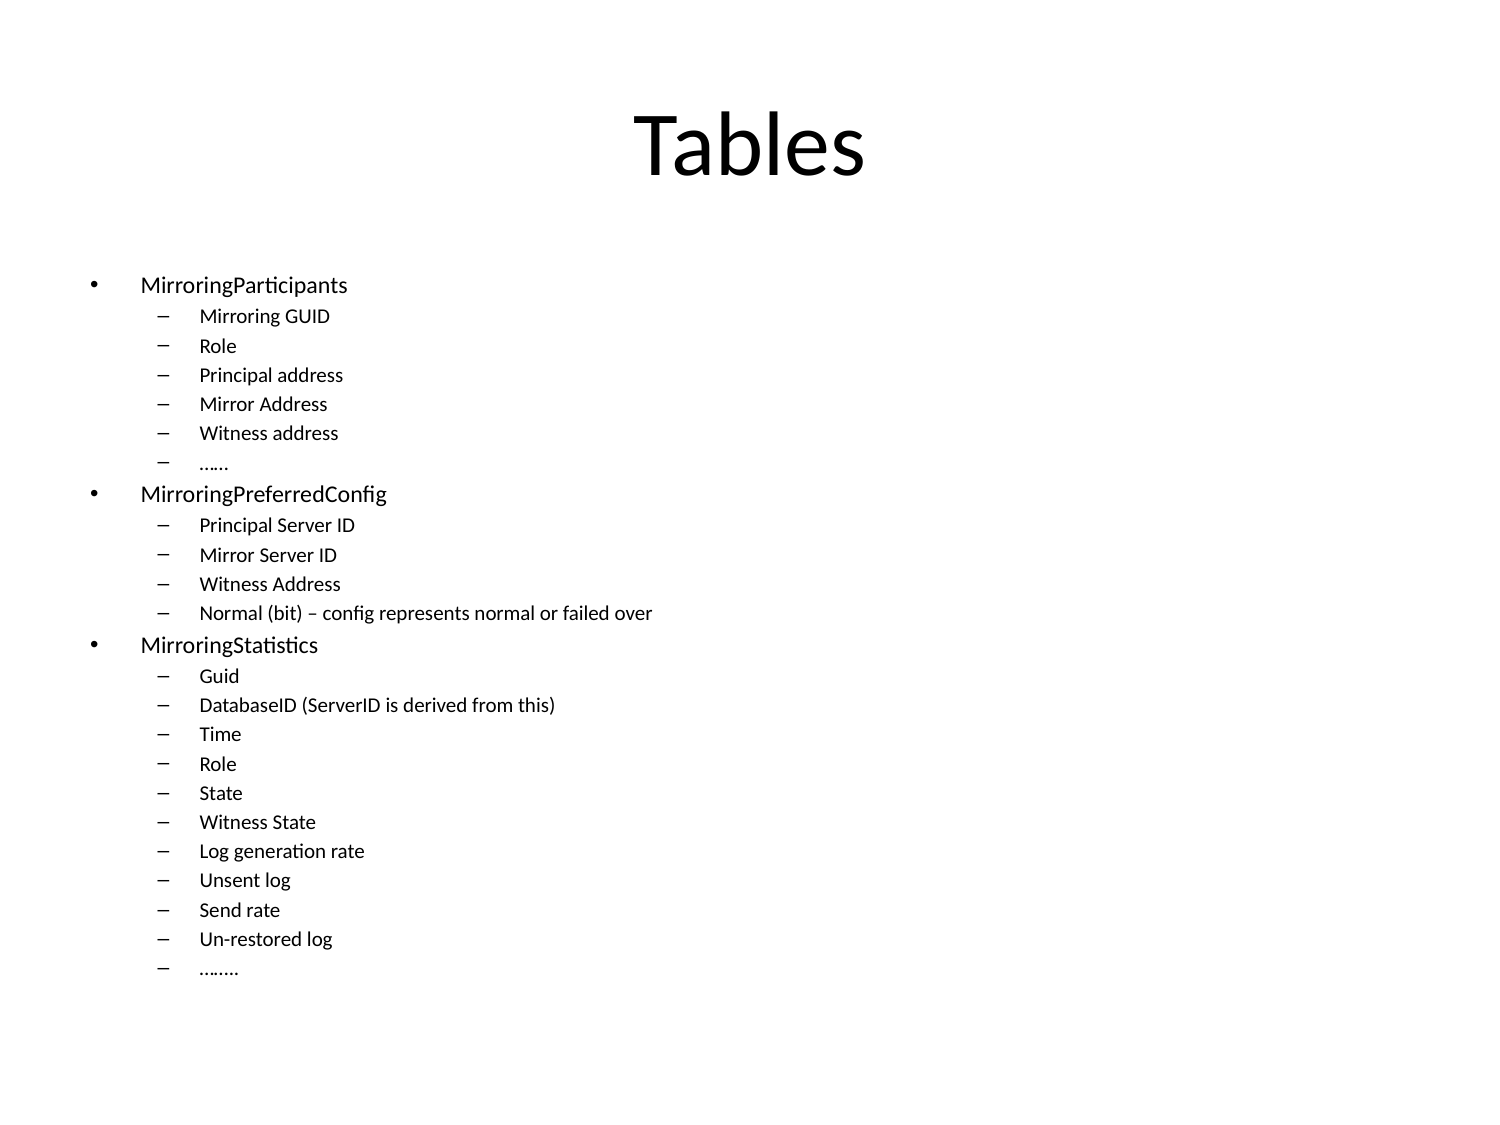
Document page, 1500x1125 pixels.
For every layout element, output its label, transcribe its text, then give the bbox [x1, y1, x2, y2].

title Tables [75, 45, 1425, 233]
list MirroringParticipants Mirroring GUID Role Principal address Mirror Address Witness address …… MirroringPreferredConfig Principal Server ID Mirror Server ID Witness Address Normal (bit) – config represents normal or failed over MirroringStatistics Guid DatabaseID (ServerID is derived from this) Time Role State Witness State Log generation rate Unsent log Send rate Un-restored log …….. [75, 262, 1425, 1005]
